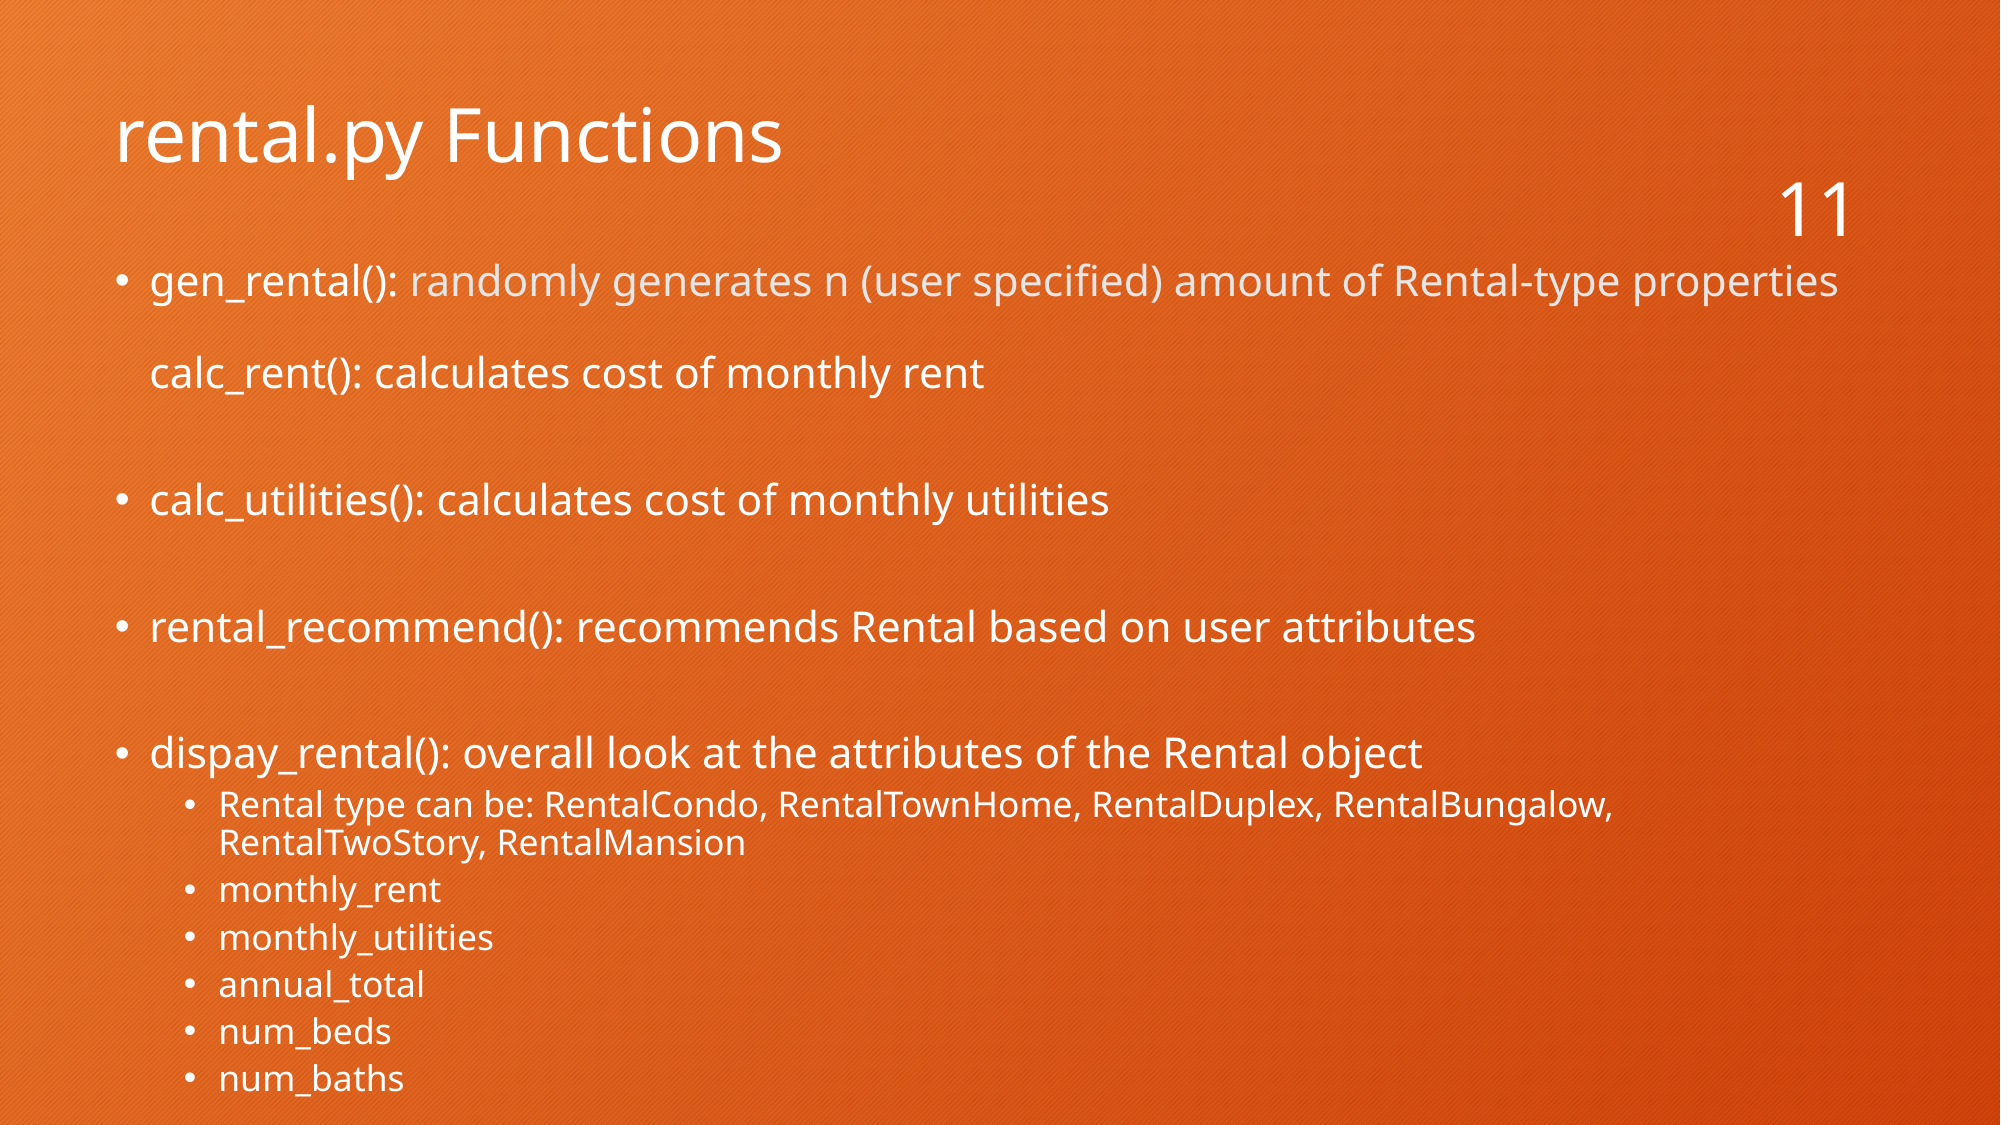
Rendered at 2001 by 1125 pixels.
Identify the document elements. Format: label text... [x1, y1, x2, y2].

slide_number 11 [1760, 123, 1950, 303]
title rental.py Functions [99, 49, 1677, 227]
list gen_rental(): randomly generates n (user specified) amount of Rental-type properties calc_rent(): calculates cost of monthly rent calc_utilities(): calculates cost of monthly utilities rental_recommend(): recommends Rental based on user attributes dispay_rental(): overall look at the attributes of the Rental object Rental type can be: RentalCondo, RentalTownHome, RentalDuplex, RentalBungalow, RentalTwoStory, RentalMansion monthly_rent monthly_utilities annual_total num_beds num_baths [99, 252, 1900, 1115]
